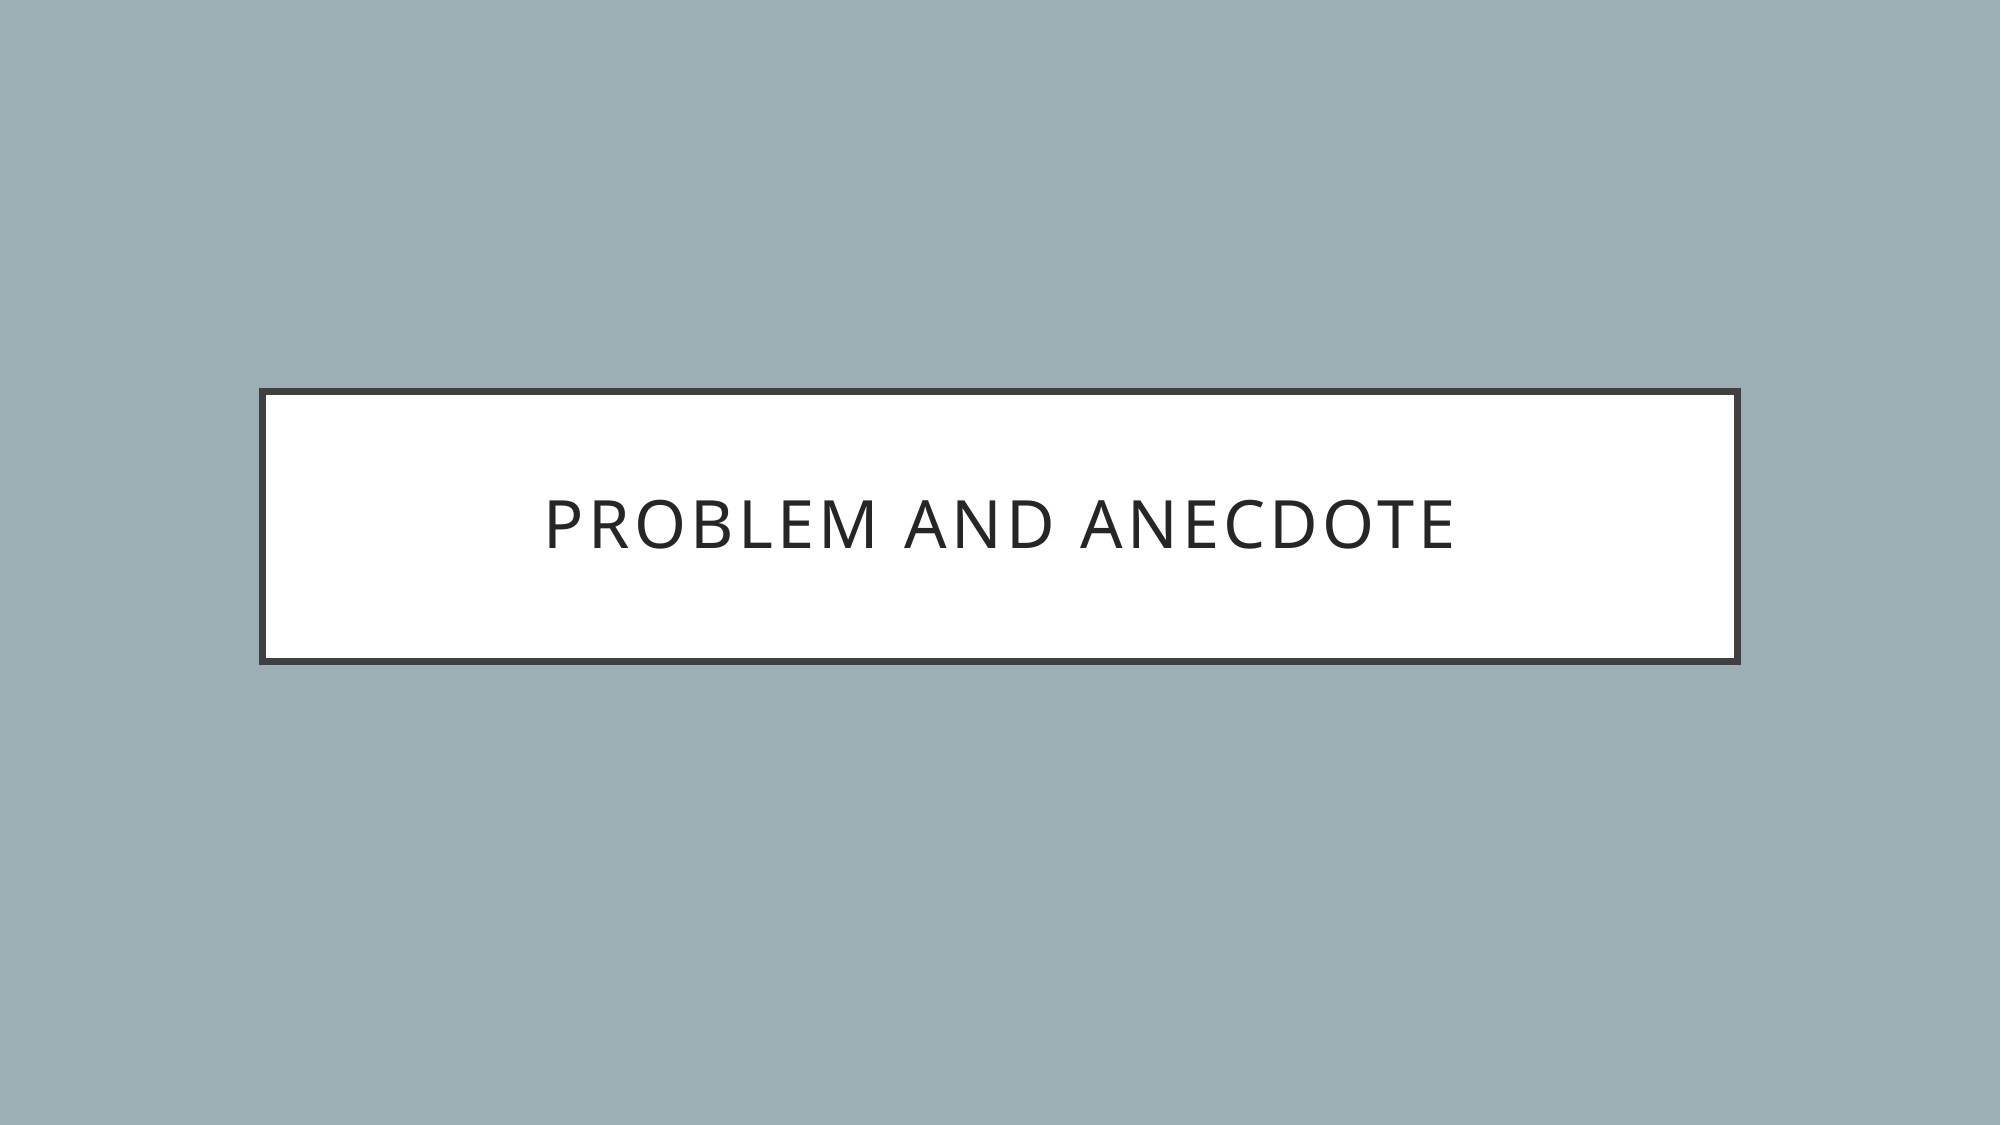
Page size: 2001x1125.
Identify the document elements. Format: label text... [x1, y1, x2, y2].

title Problem and Anecdote [259, 388, 1741, 665]
